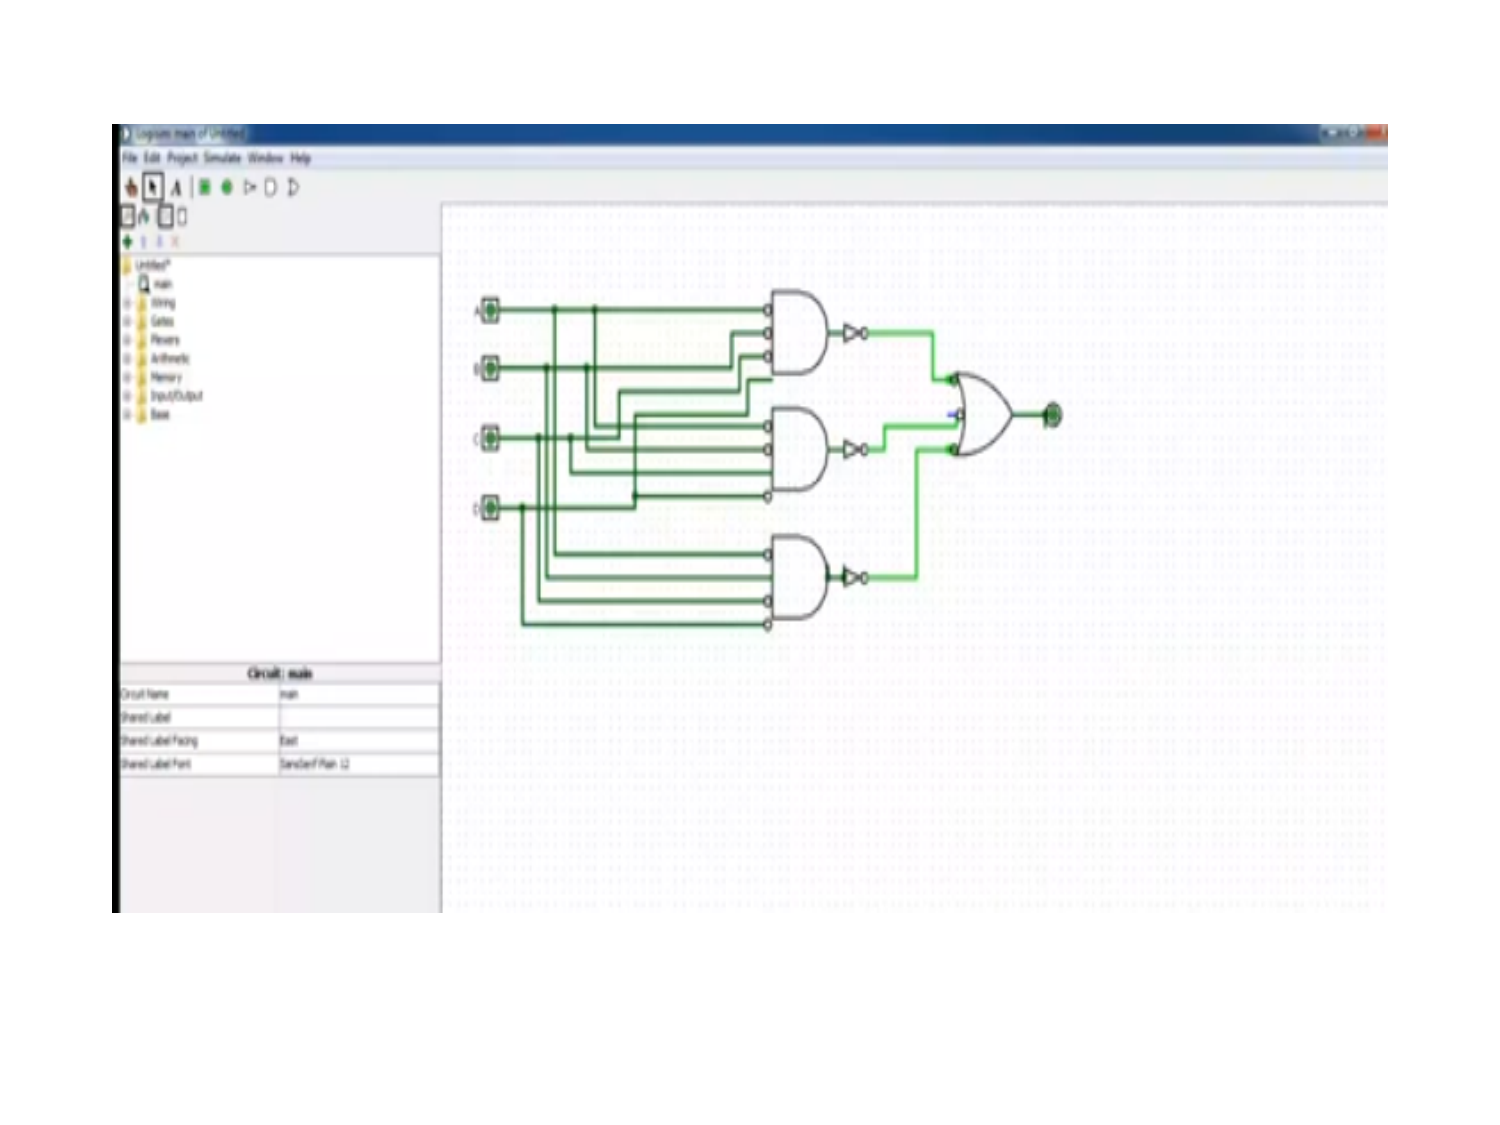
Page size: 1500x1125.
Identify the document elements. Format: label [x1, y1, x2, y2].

list [112, 124, 1388, 913]
